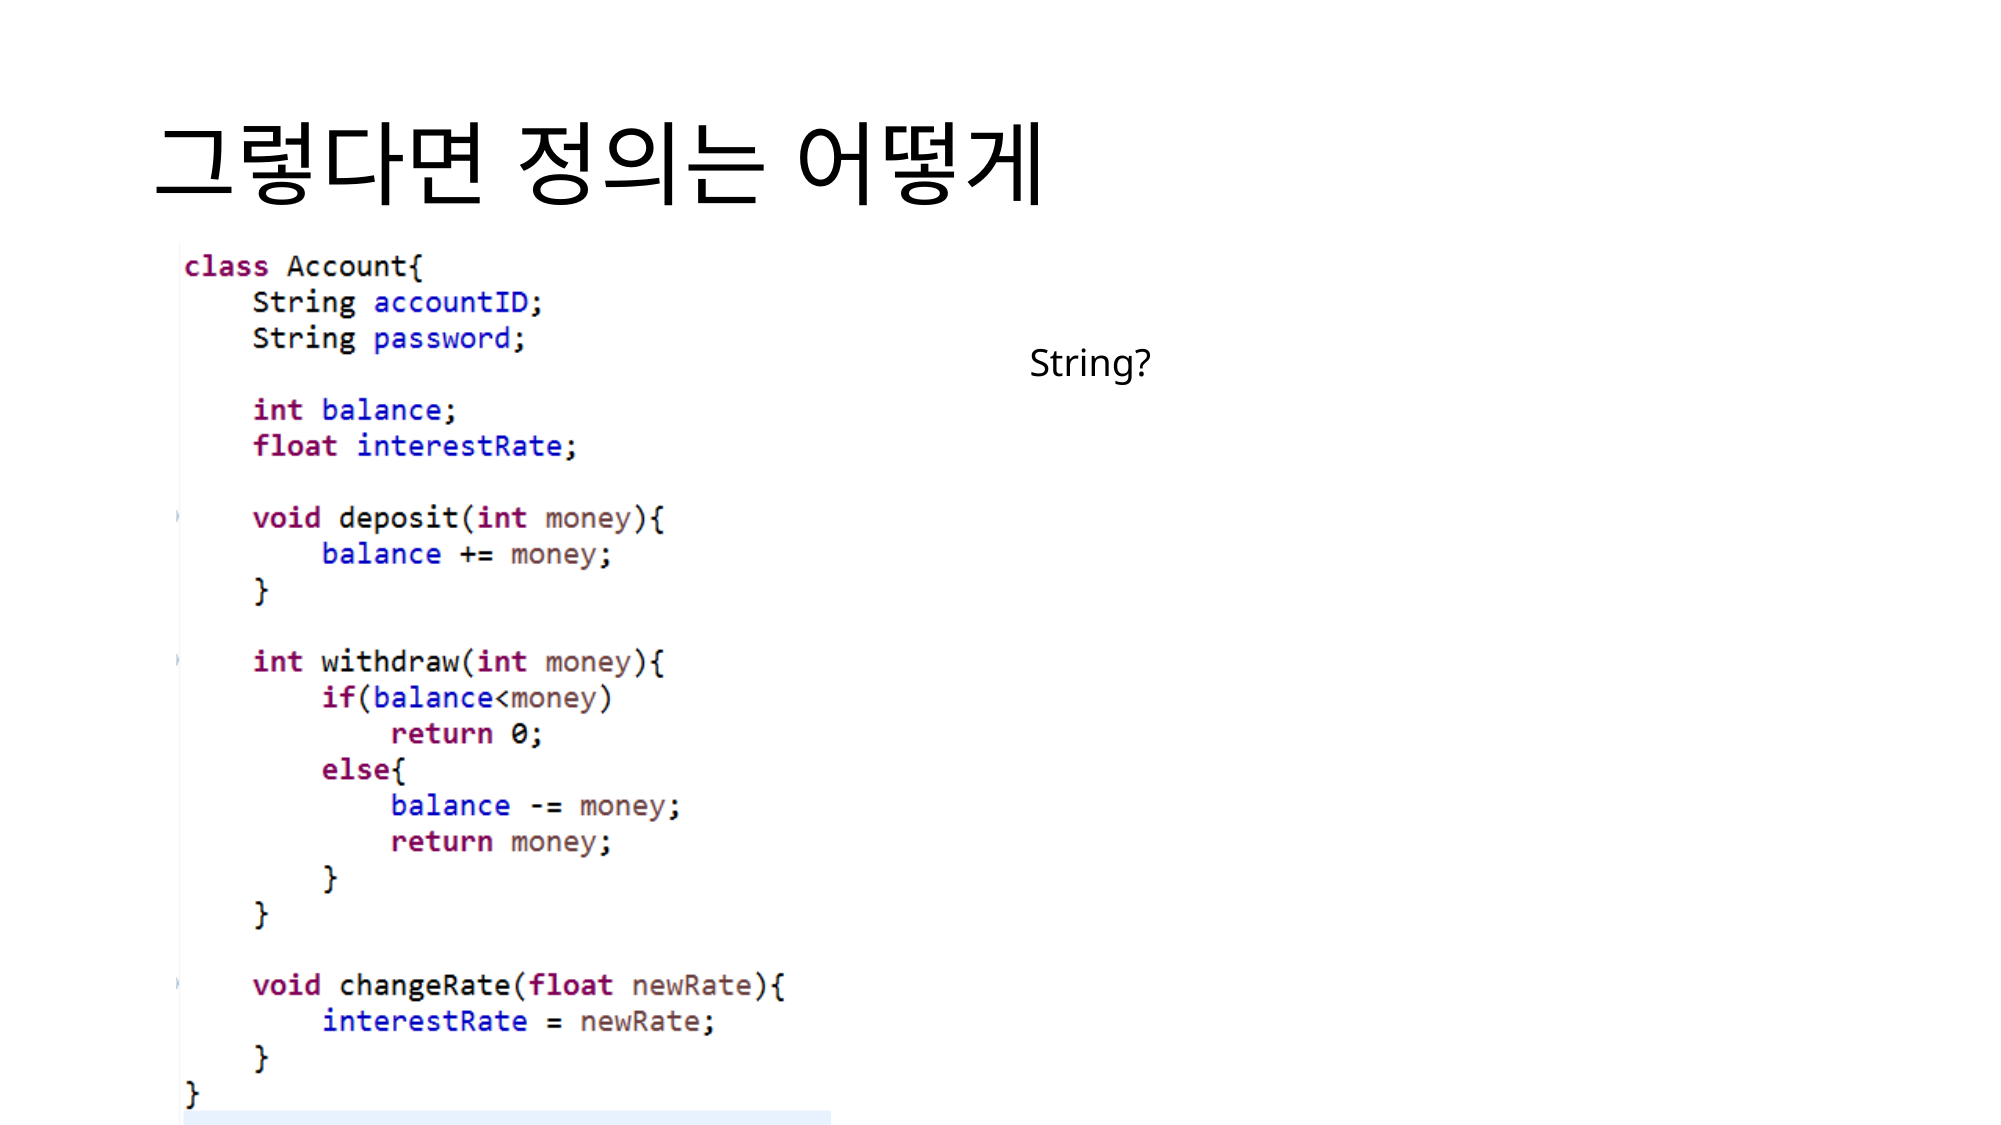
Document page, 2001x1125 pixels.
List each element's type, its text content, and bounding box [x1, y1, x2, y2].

title 그렇다면 정의는 어떻게 [137, 59, 1863, 278]
text_box String? [1014, 331, 1167, 392]
picture [176, 242, 831, 1125]
